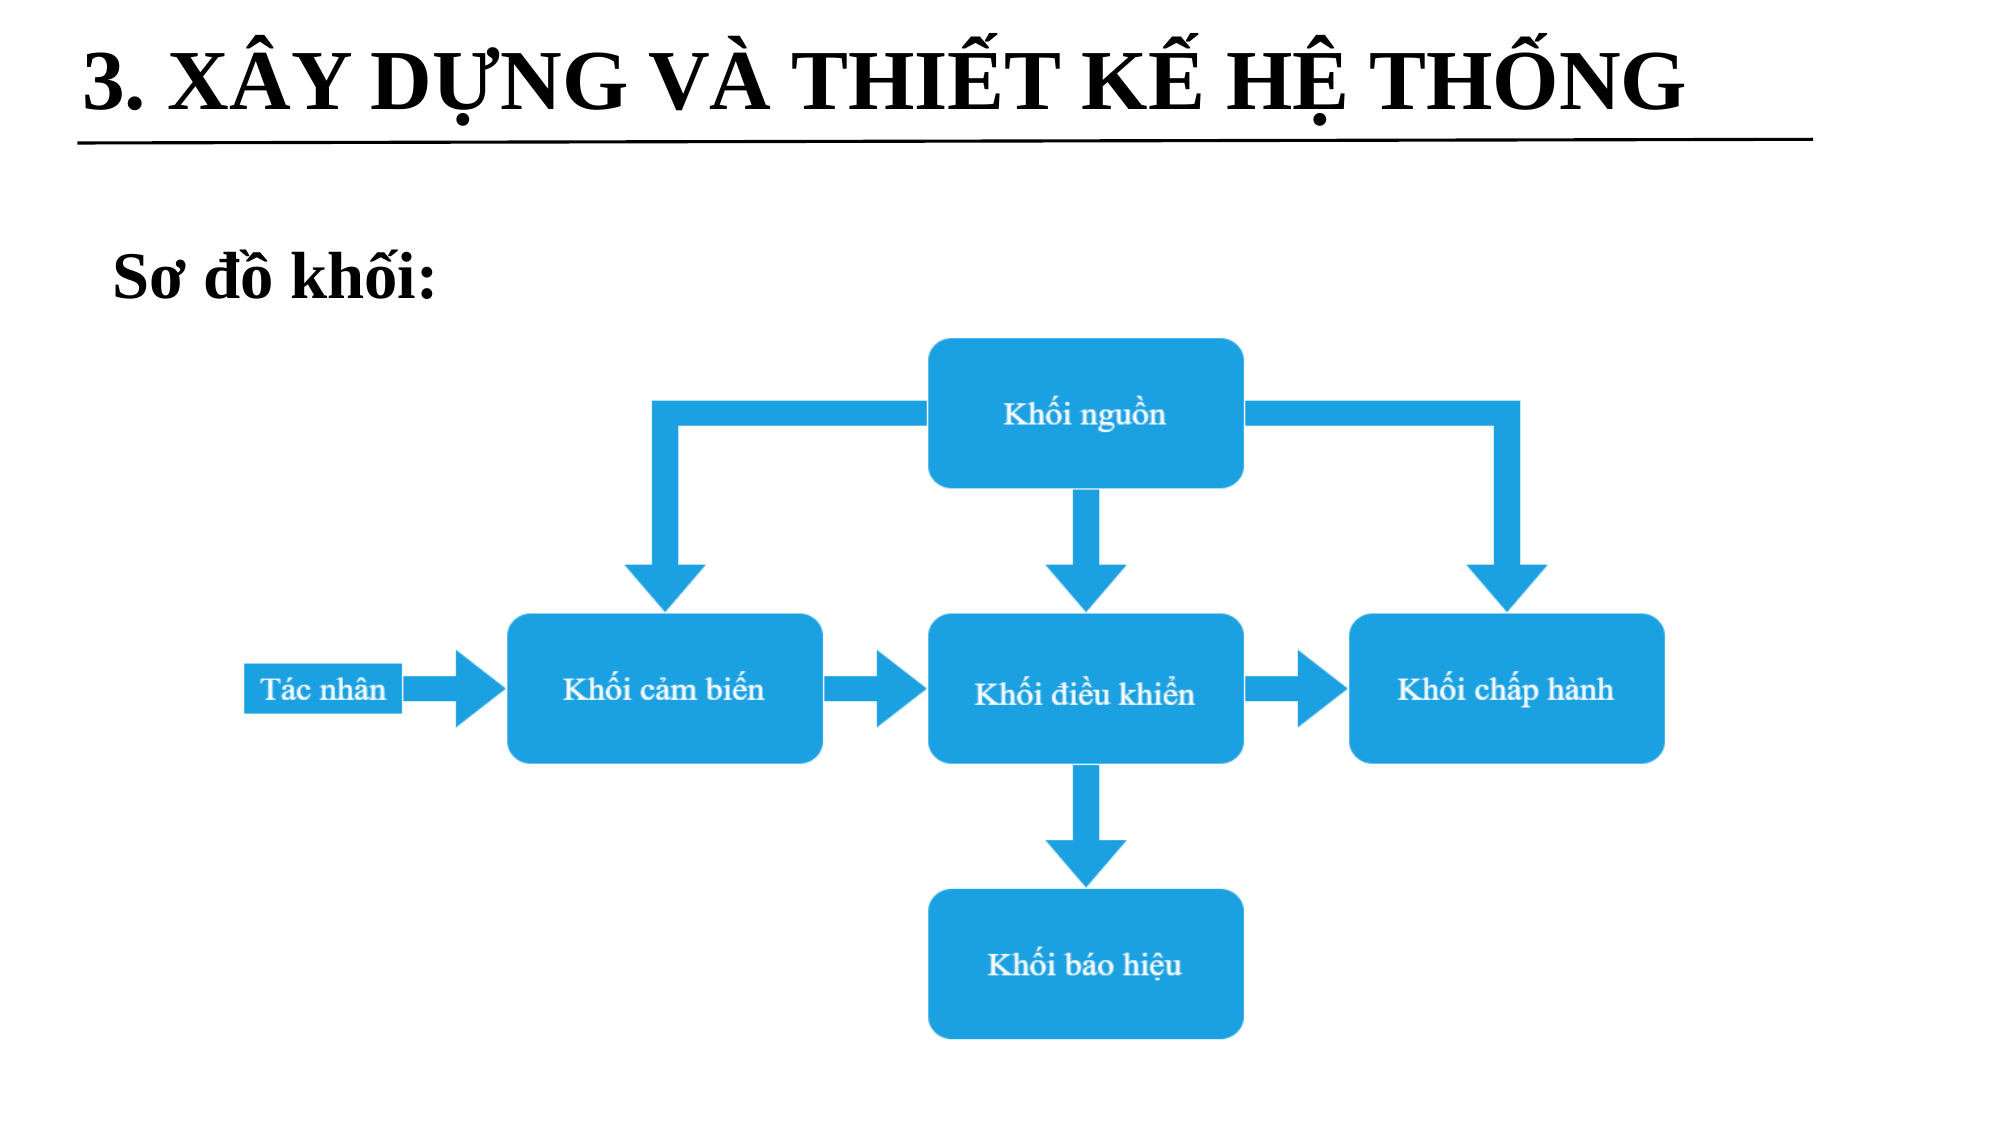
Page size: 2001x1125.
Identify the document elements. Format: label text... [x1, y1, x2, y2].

picture [243, 337, 1669, 1043]
text_box Sơ đồ khối: [97, 224, 454, 320]
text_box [77, 139, 1814, 143]
title 3. XÂY DỰNG VÀ THIẾT KẾ HỆ THỐNG [67, 0, 1771, 165]
